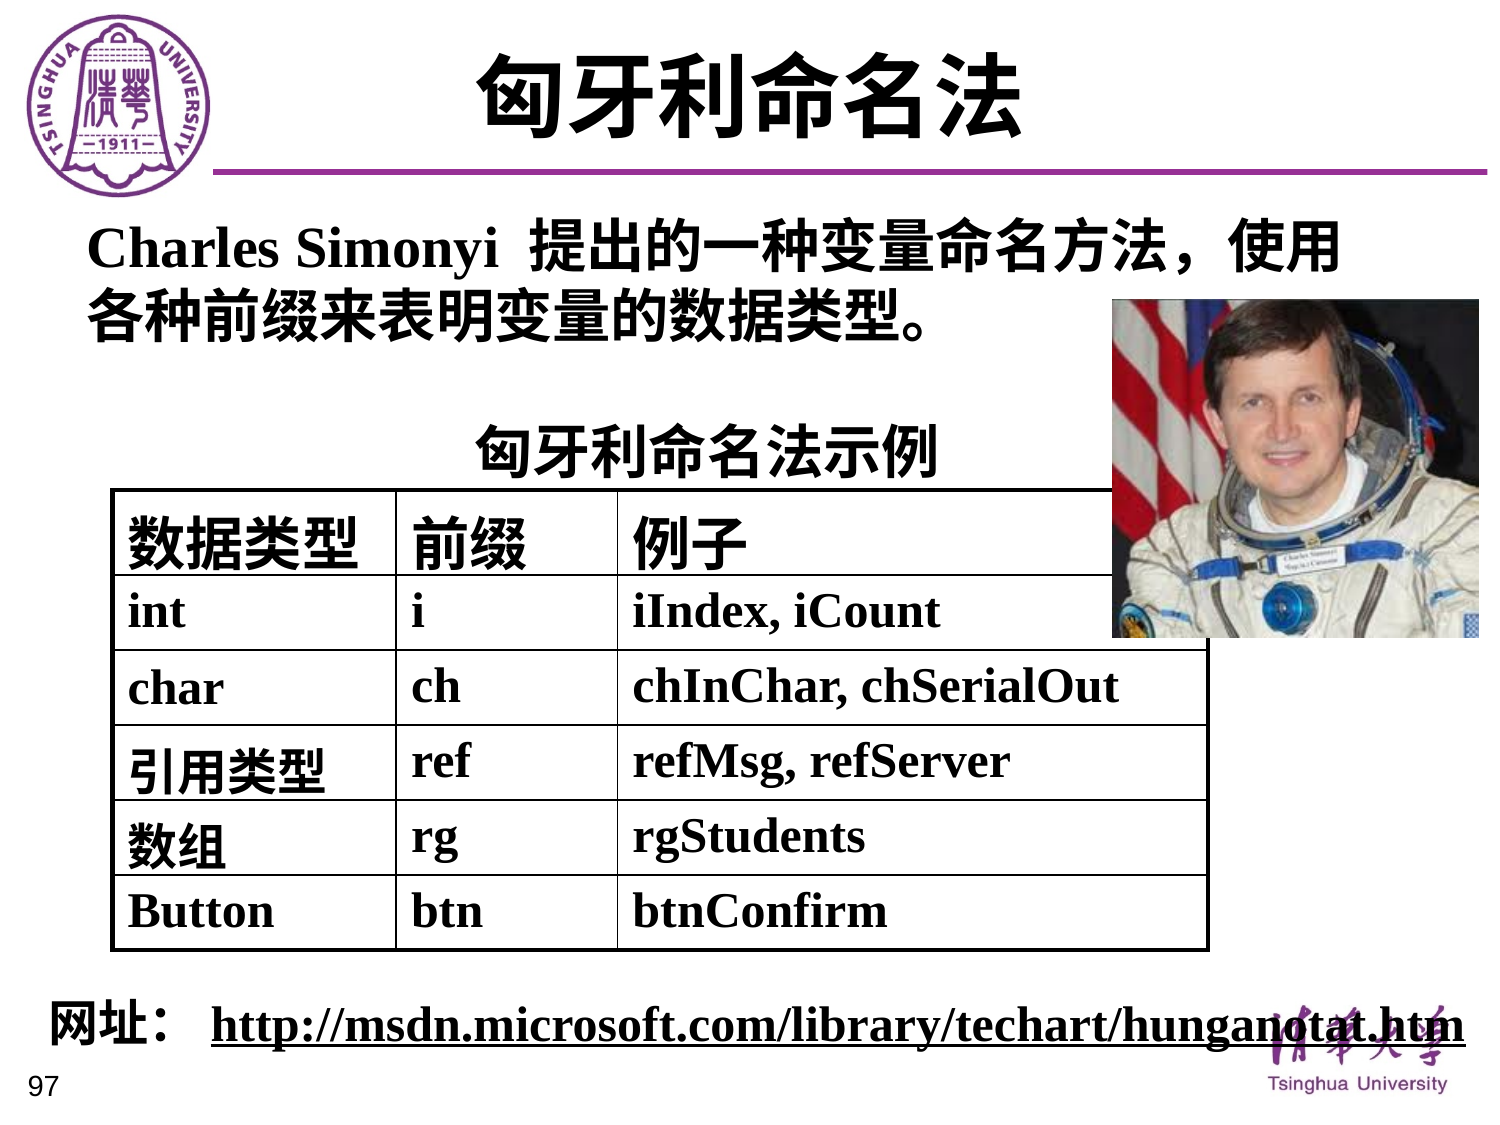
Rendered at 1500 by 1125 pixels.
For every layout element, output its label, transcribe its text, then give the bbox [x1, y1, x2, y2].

picture [24, 12, 213, 37]
table_header 前缀 [397, 492, 617, 574]
text_box 网址：http://msdn.microsoft.com/library/techart/hunganotat.htm [33, 983, 1481, 1059]
text_box 匈牙利命名法示例 [459, 408, 956, 493]
table_header 数据类型 [115, 492, 395, 574]
picture [1262, 1059, 1454, 1101]
table_header 例子 [618, 492, 1107, 574]
table_cell int [115, 576, 395, 649]
title 匈牙利命名法 [24, 37, 1476, 151]
table_cell i [397, 576, 617, 649]
table_cell char [115, 651, 395, 724]
table_cell rg [397, 801, 617, 874]
table_cell chInChar, chSerialOut [618, 651, 1206, 724]
table_cell Button [115, 876, 395, 948]
picture [1112, 299, 1479, 638]
picture [24, 151, 213, 200]
table_cell refMsg, refServer [618, 726, 1206, 799]
table_cell btnConfirm [618, 876, 1206, 948]
text_box Charles Simonyi 提出的一种变量命名方法，使用 各种前缀来表明变量的数据类型。 [71, 202, 1419, 357]
table_cell iIndex, iCount [618, 576, 1206, 649]
footer 97 [12, 1059, 176, 1125]
table_cell rgStudents [618, 801, 1206, 874]
table_cell 数组 [115, 801, 395, 874]
table_cell 引用类型 [115, 726, 395, 799]
table_cell btn [397, 876, 617, 948]
table_cell ref [397, 726, 617, 799]
table_cell ch [397, 651, 617, 724]
